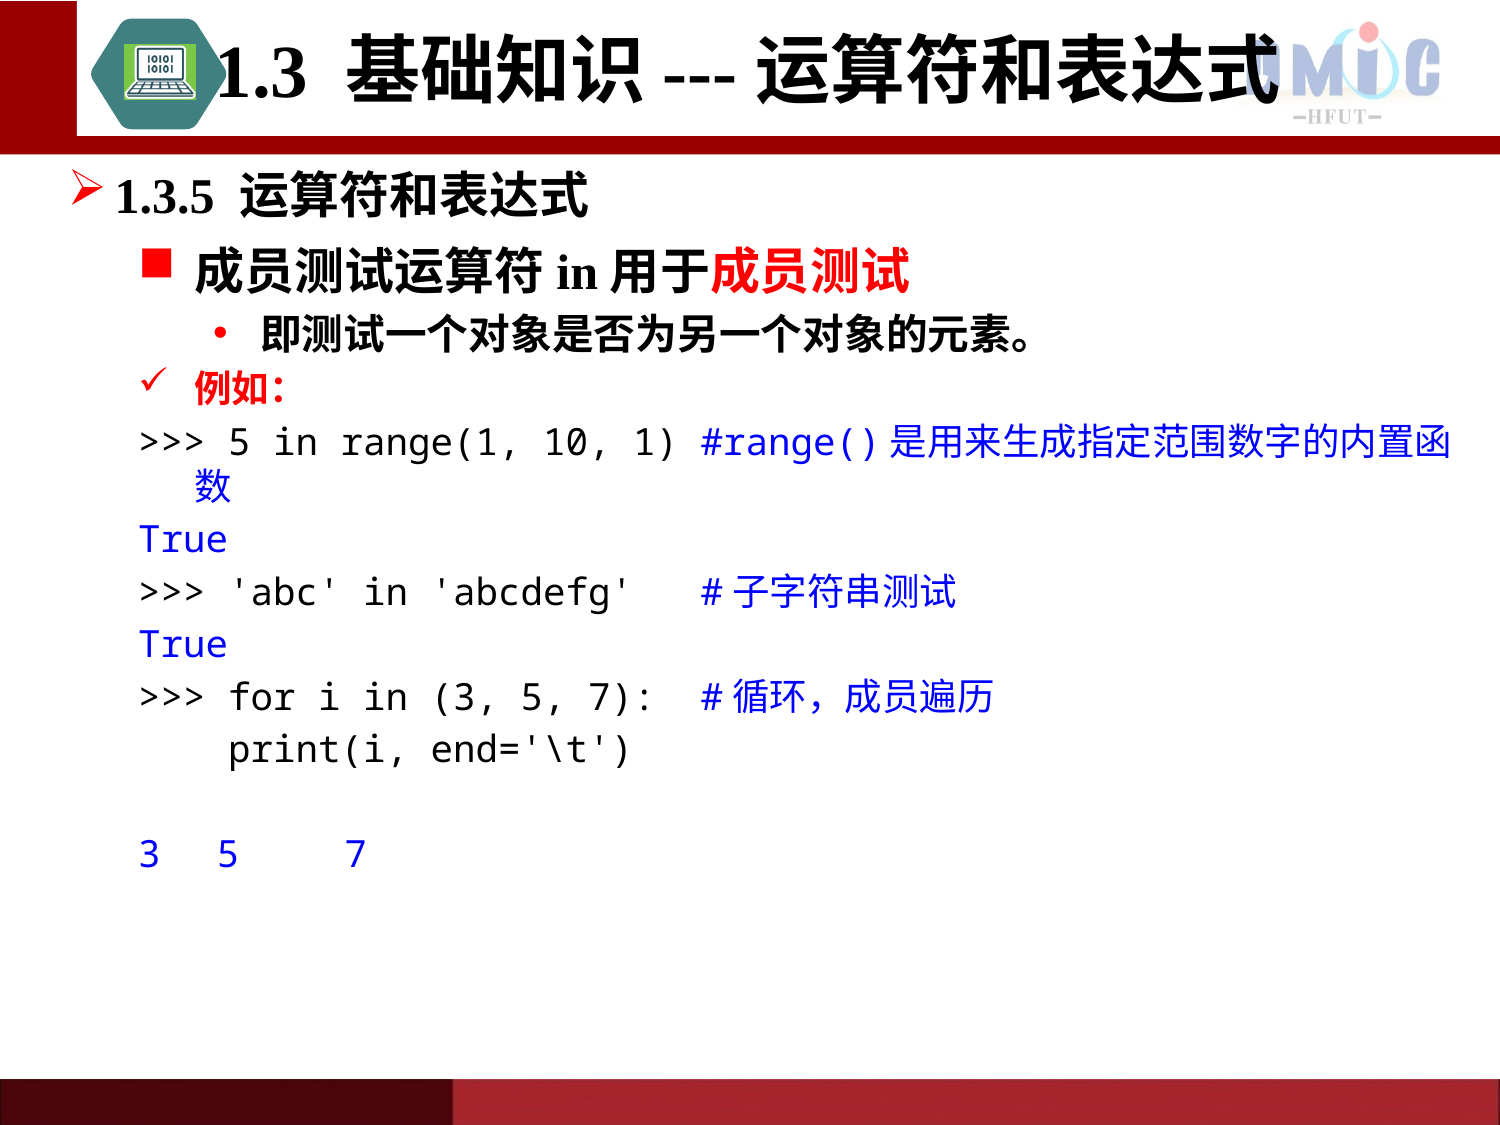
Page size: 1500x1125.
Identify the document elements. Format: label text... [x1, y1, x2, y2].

picture [0, 1079, 1500, 1125]
text_box 1.3.5 运算符和表达式 [53, 155, 981, 231]
table_cell 把整数x转换为二进制串表示形式 [1354, 21, 1472, 132]
list 成员测试运算符in用于成员测试 即测试一个对象是否为另一个对象的元素。 例如： >>> 5 in range(1, 10, 1) #range()是用来生成指定范围数字的内置函数 True >>> 'abc' in 'abcdefg' #子字符串测试 True >>> for i in (3, 5, 7): #循环，成员遍历 print(i, end='\t') 3 5 7 [122, 231, 1498, 1000]
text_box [90, 14, 1349, 130]
